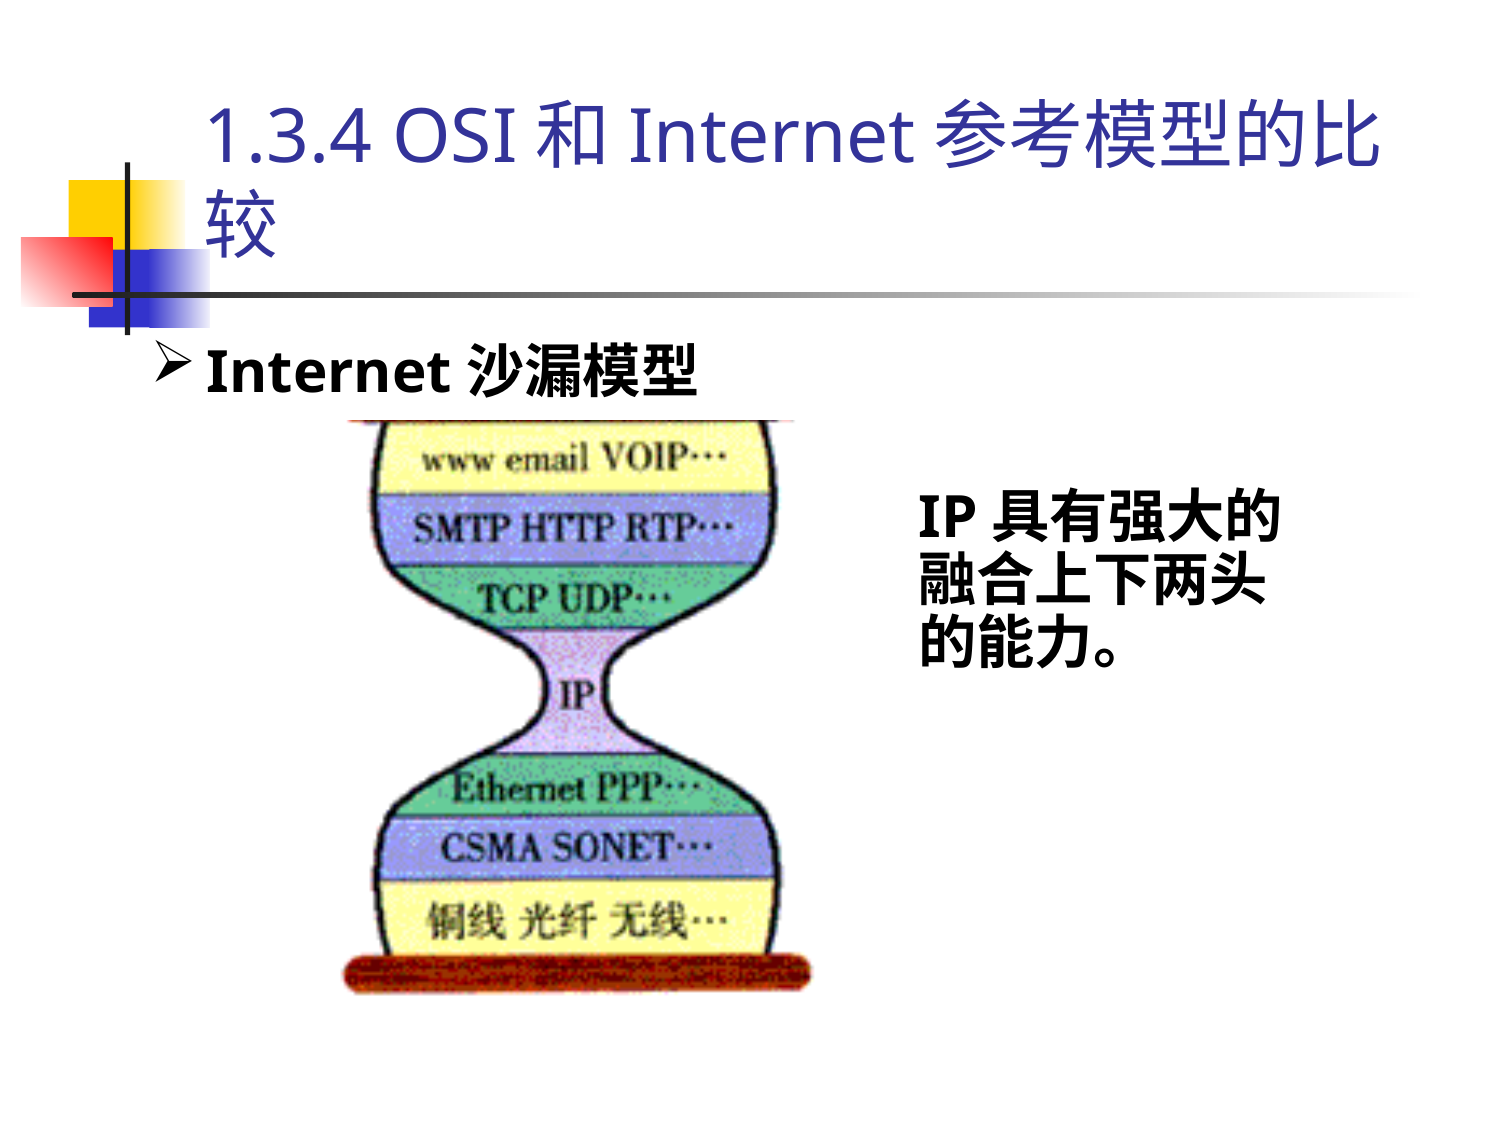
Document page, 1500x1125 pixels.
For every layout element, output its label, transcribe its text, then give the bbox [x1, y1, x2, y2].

title 1.3.4 OSI和Internet参考模型的比较 [188, 160, 1468, 275]
list Internet沙漏模型 [135, 326, 1164, 405]
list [336, 420, 821, 999]
text_box IP具有强大的融合上下两头的能力。 [903, 479, 1306, 684]
